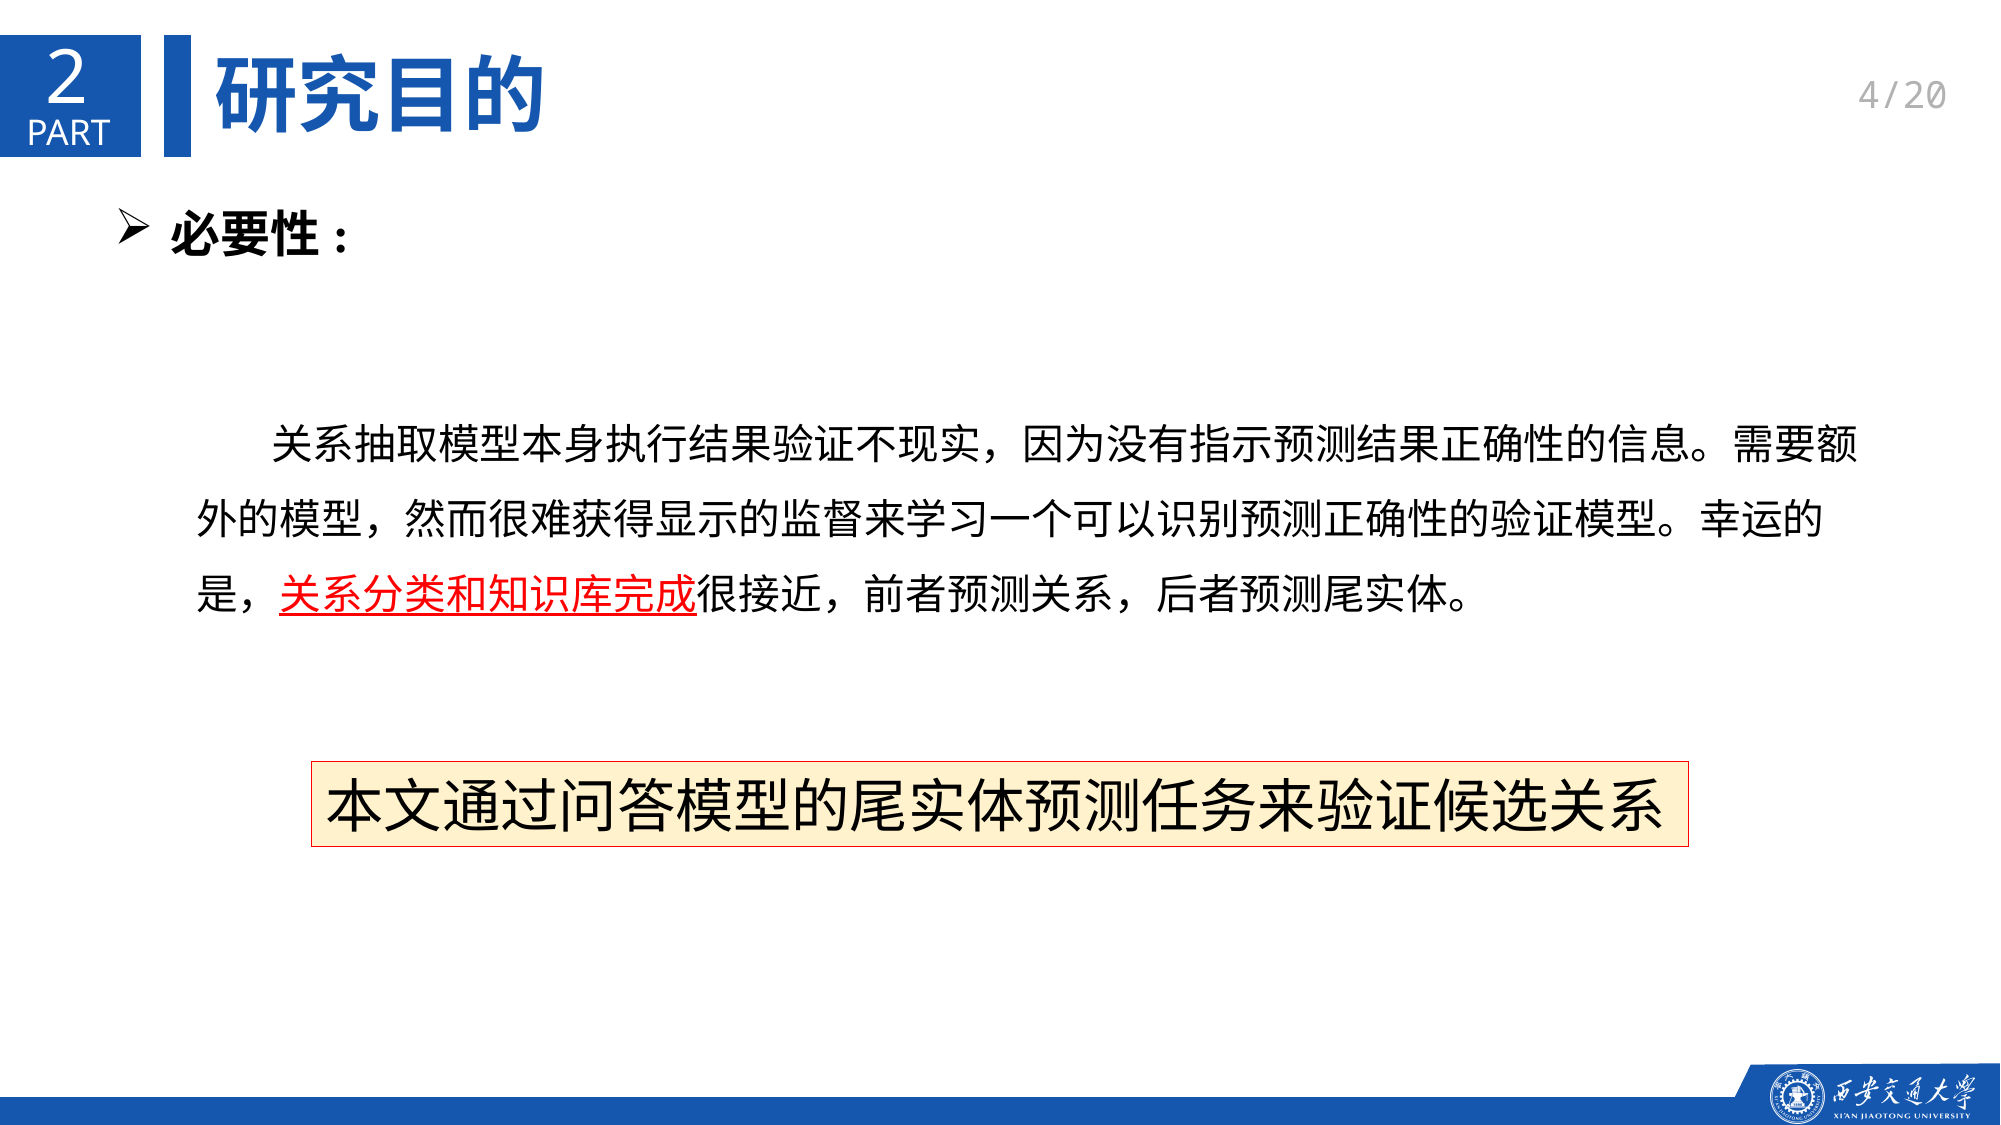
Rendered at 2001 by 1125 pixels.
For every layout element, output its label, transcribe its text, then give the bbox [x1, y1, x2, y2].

slide_number /20 [1783, 66, 1963, 126]
picture [1770, 1069, 1975, 1124]
text_box 关系抽取模型本身执行结果验证不现实，因为没有指示预测结果正确性的信息。需要额外的模型，然而很难获得显示的监督来学习一个可以识别预测正确性的验证模型。幸运的是，关系分类和知识库完成很接近，前者预测关系，后者预测尾实体。 [124, 385, 1876, 626]
text_box 2 [30, 21, 104, 127]
text_box 必要性: [99, 195, 365, 271]
text_box 研究目的 [164, 34, 598, 150]
text_box 本文通过问答模型的尾实体预测任务来验证候选关系 [311, 761, 1689, 847]
